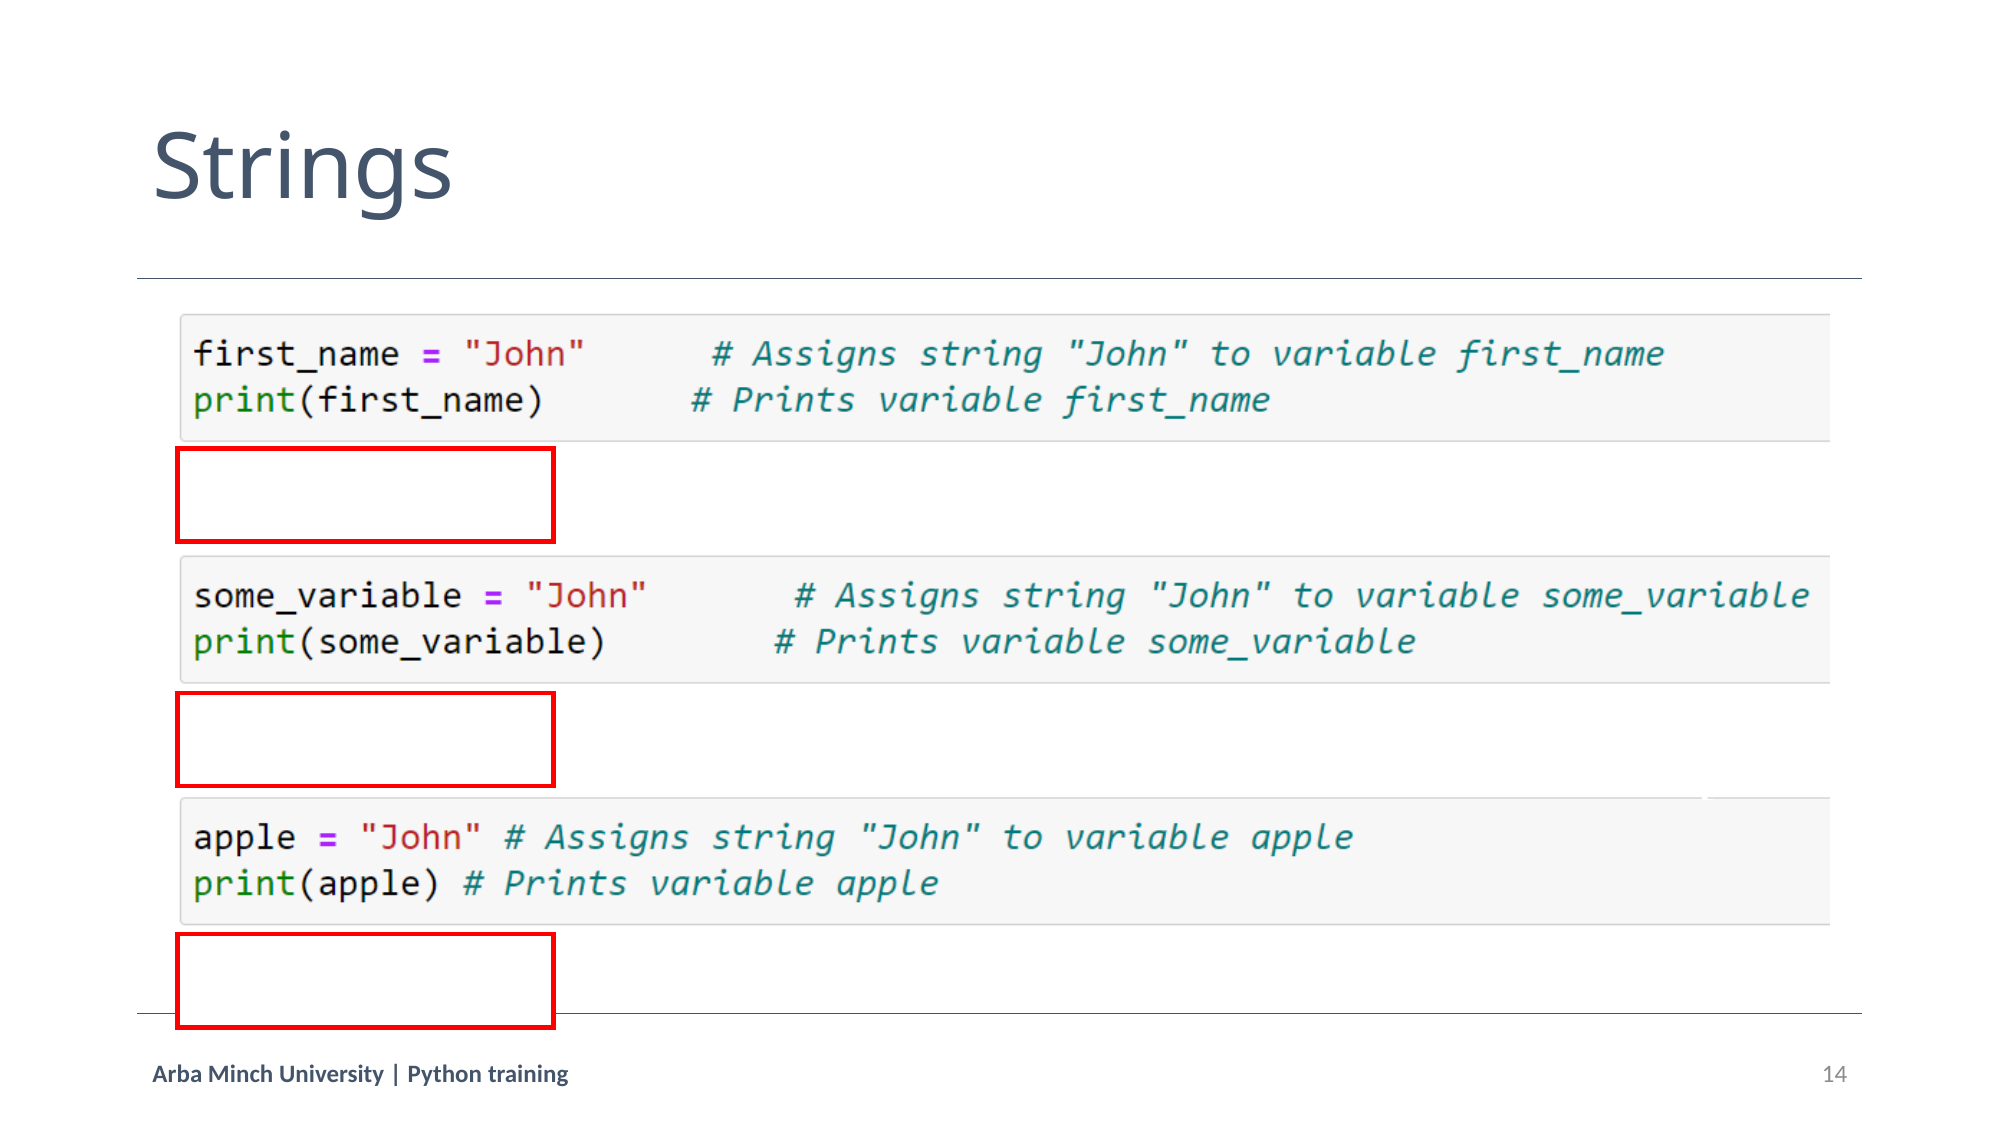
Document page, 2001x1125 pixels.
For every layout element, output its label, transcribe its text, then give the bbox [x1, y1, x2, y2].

footer Arba Minch University | Python training [137, 1042, 1226, 1103]
title Strings [137, 59, 1863, 278]
slide_number 14 [1412, 1042, 1863, 1103]
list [170, 304, 1830, 996]
text_box [177, 996, 554, 1028]
